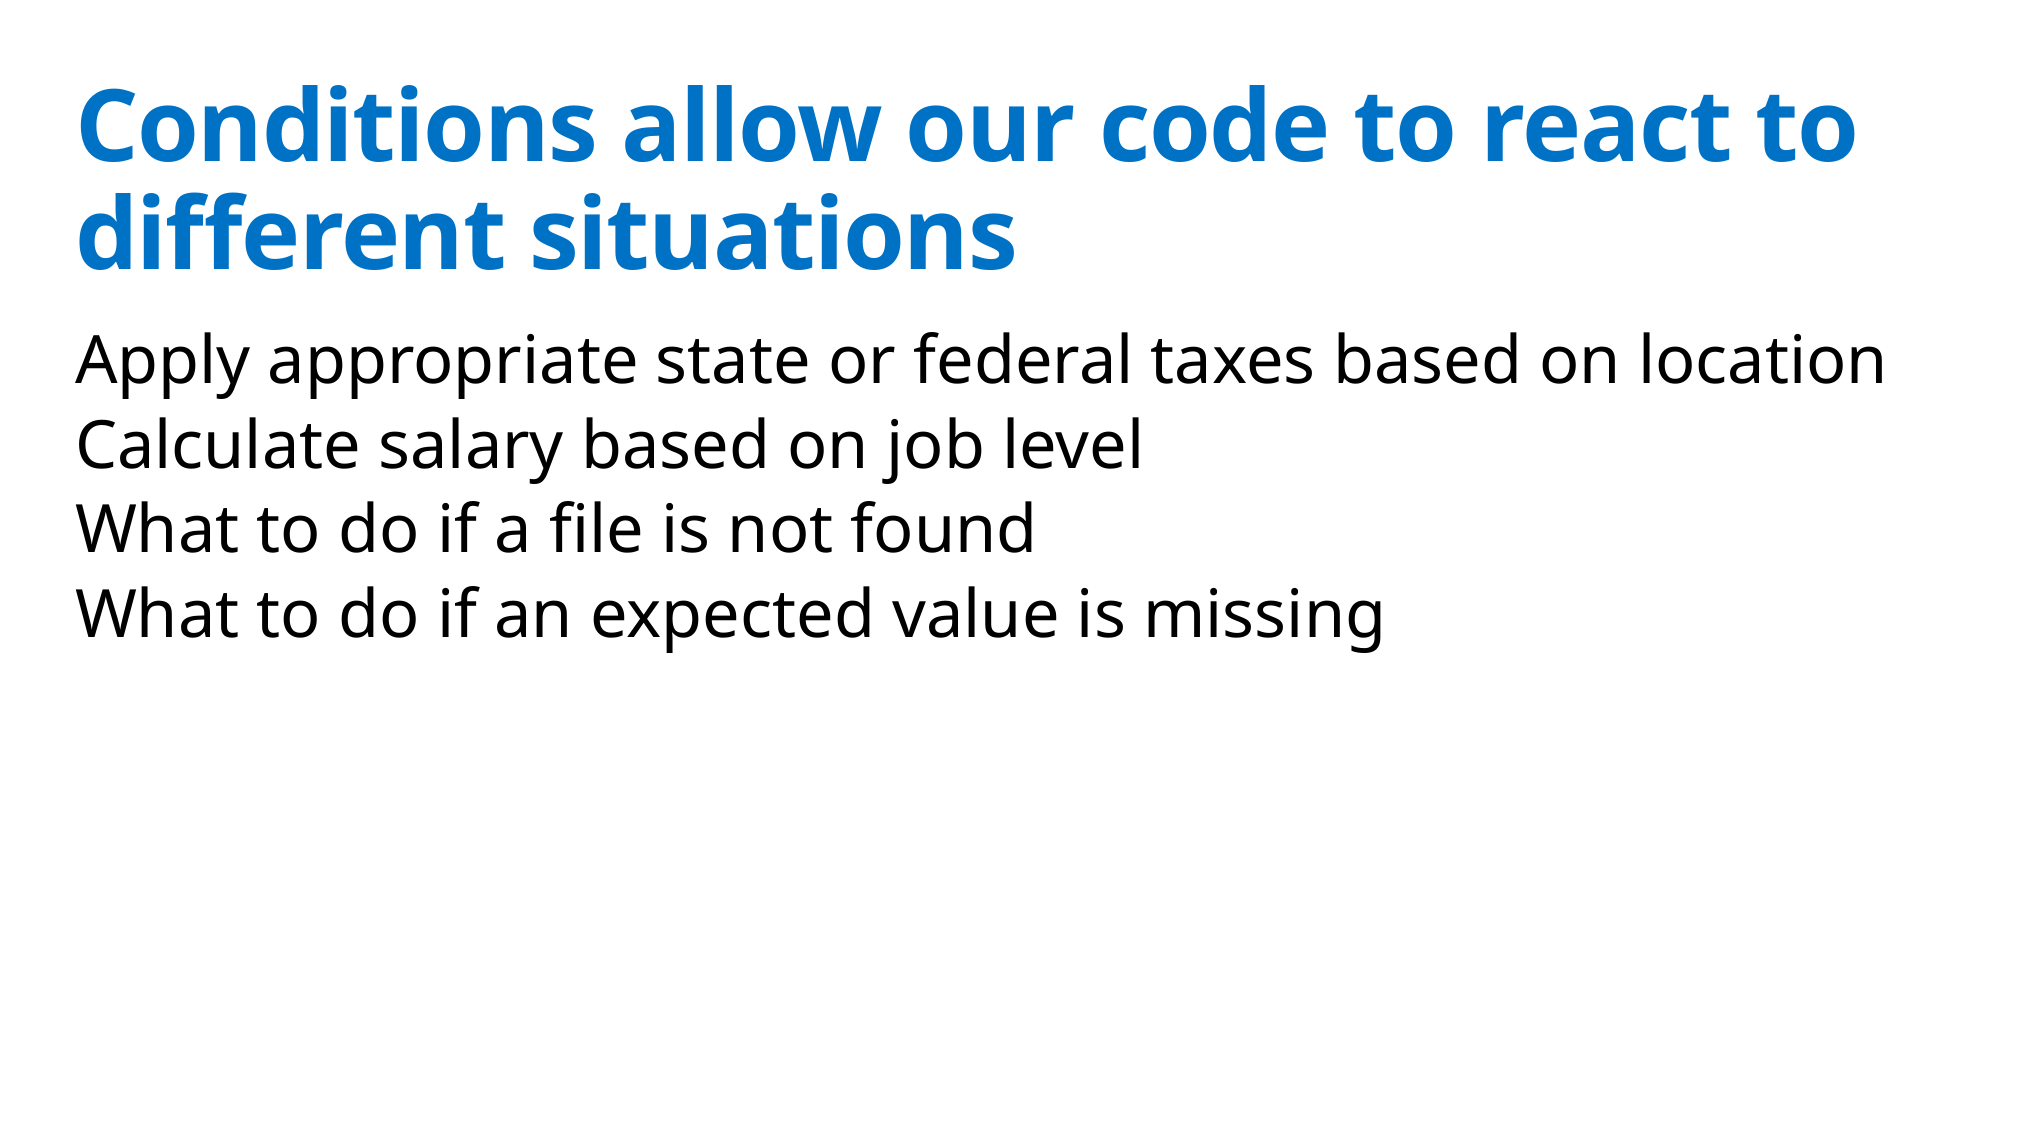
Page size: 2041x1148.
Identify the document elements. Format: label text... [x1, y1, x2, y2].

title Conditions allow our code to react to different situations [60, 60, 1980, 210]
list Apply appropriate state or federal taxes based on location Calculate salary based on job level What to do if a file is not found What to do if an expected value is missing [60, 311, 1980, 992]
